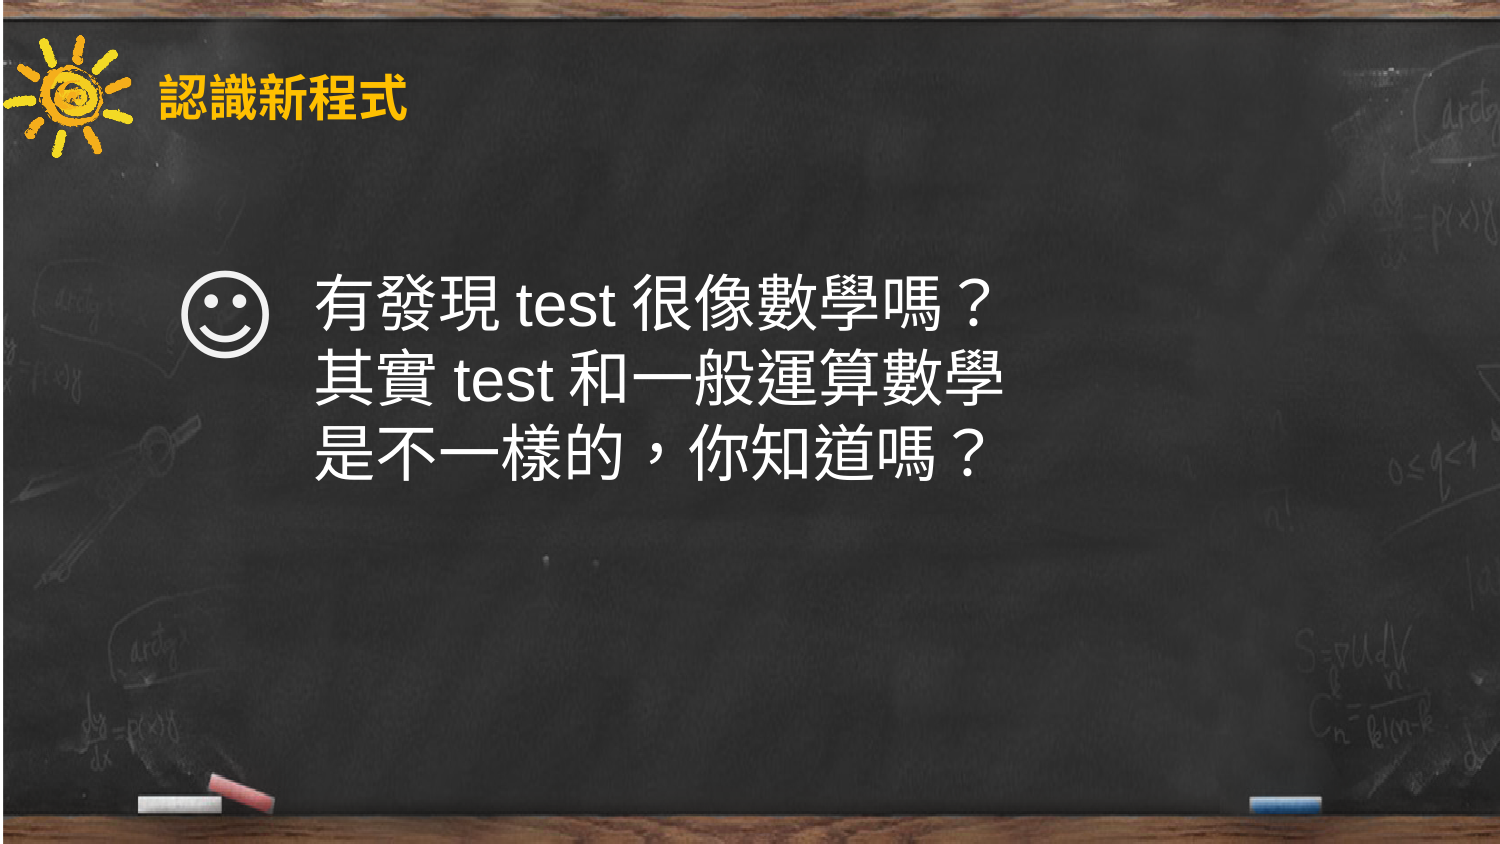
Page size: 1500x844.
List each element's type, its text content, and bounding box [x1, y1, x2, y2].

text_box ☺ [158, 236, 299, 370]
picture [0, 0, 1500, 844]
text_box 認識新程式 [158, 66, 412, 127]
text_box 有發現test很像數學嗎？ 其實test和一般運算數學 是不一樣的，你知道嗎？ [298, 248, 1085, 450]
